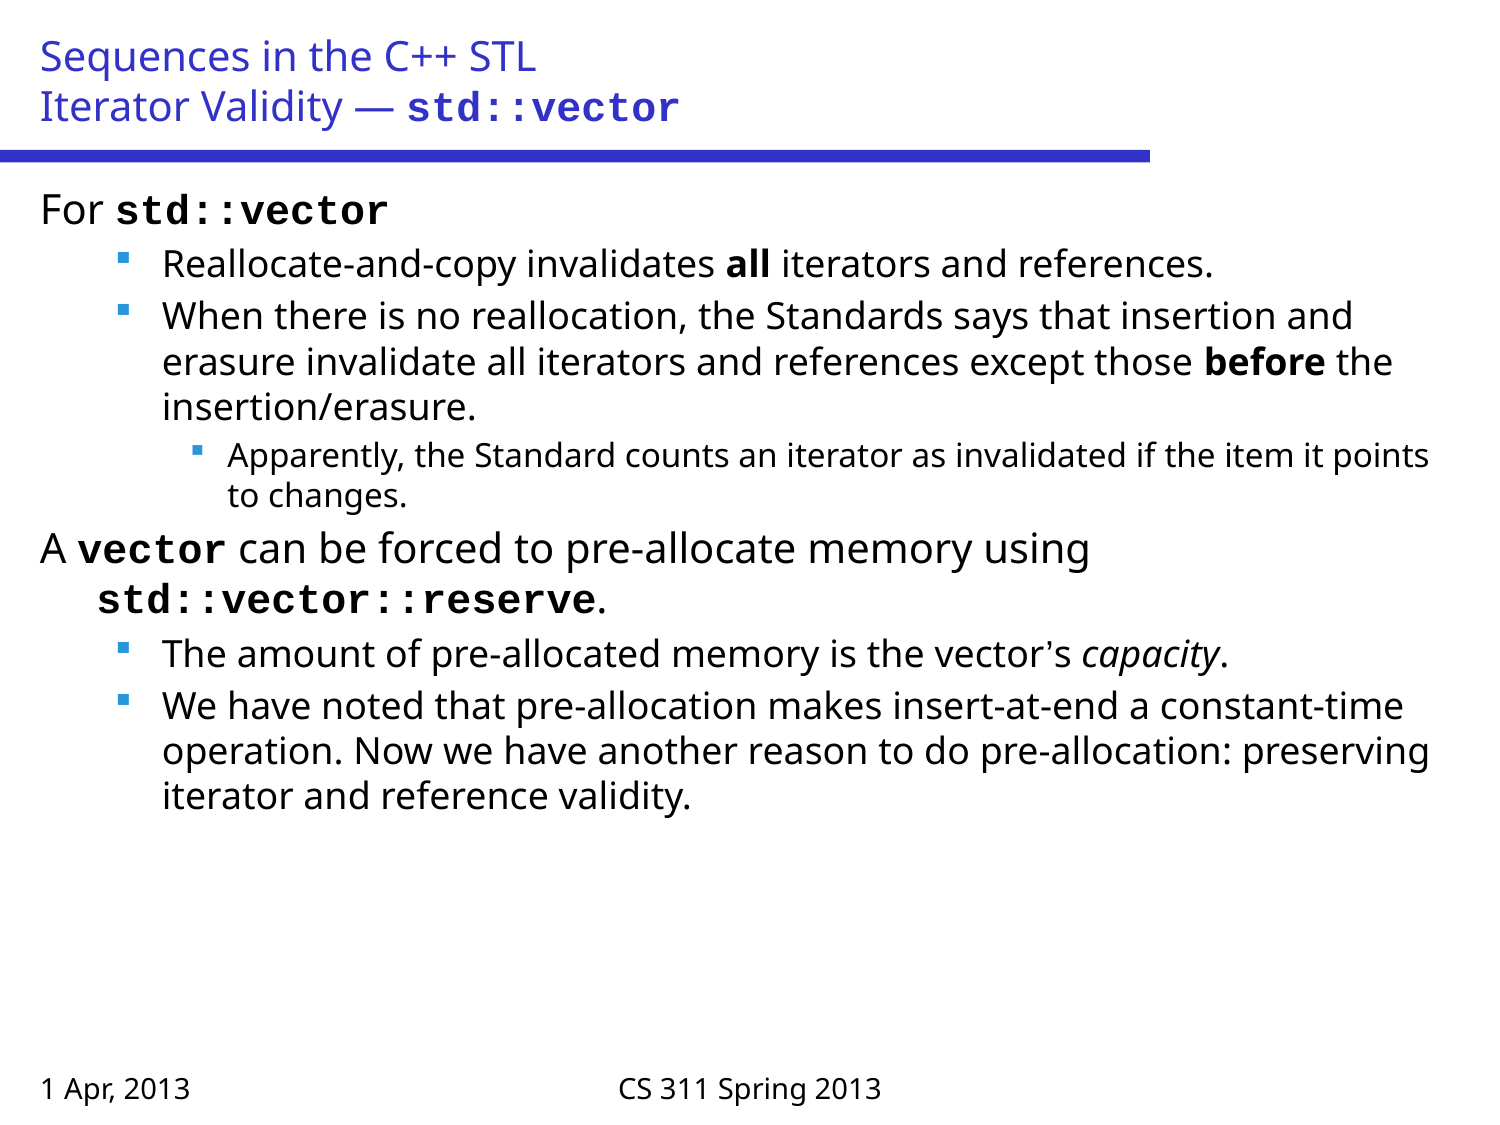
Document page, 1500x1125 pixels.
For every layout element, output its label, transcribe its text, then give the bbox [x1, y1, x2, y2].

list For std::vector Reallocate-and-copy invalidates all iterators and references. When there is no reallocation, the Standards says that insertion and erasure invalidate all iterators and references except those before the insertion/erasure. Apparently, the Standard counts an iterator as invalidated if the item it points to changes. A vector can be forced to pre-allocate memory using std::vector::reserve. The amount of pre-allocated memory is the vector’s capacity. We have noted that pre-allocation makes insert-at-end a constant-time operation. Now we have another reason to do pre-allocation: preserving iterator and reference validity. [24, 174, 1475, 1050]
title Sequences in the C++ STL Iterator Validity — std::vector [24, 24, 1475, 138]
footer CS 311 Spring 2013 [387, 1062, 1113, 1113]
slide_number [24, 1062, 375, 1113]
